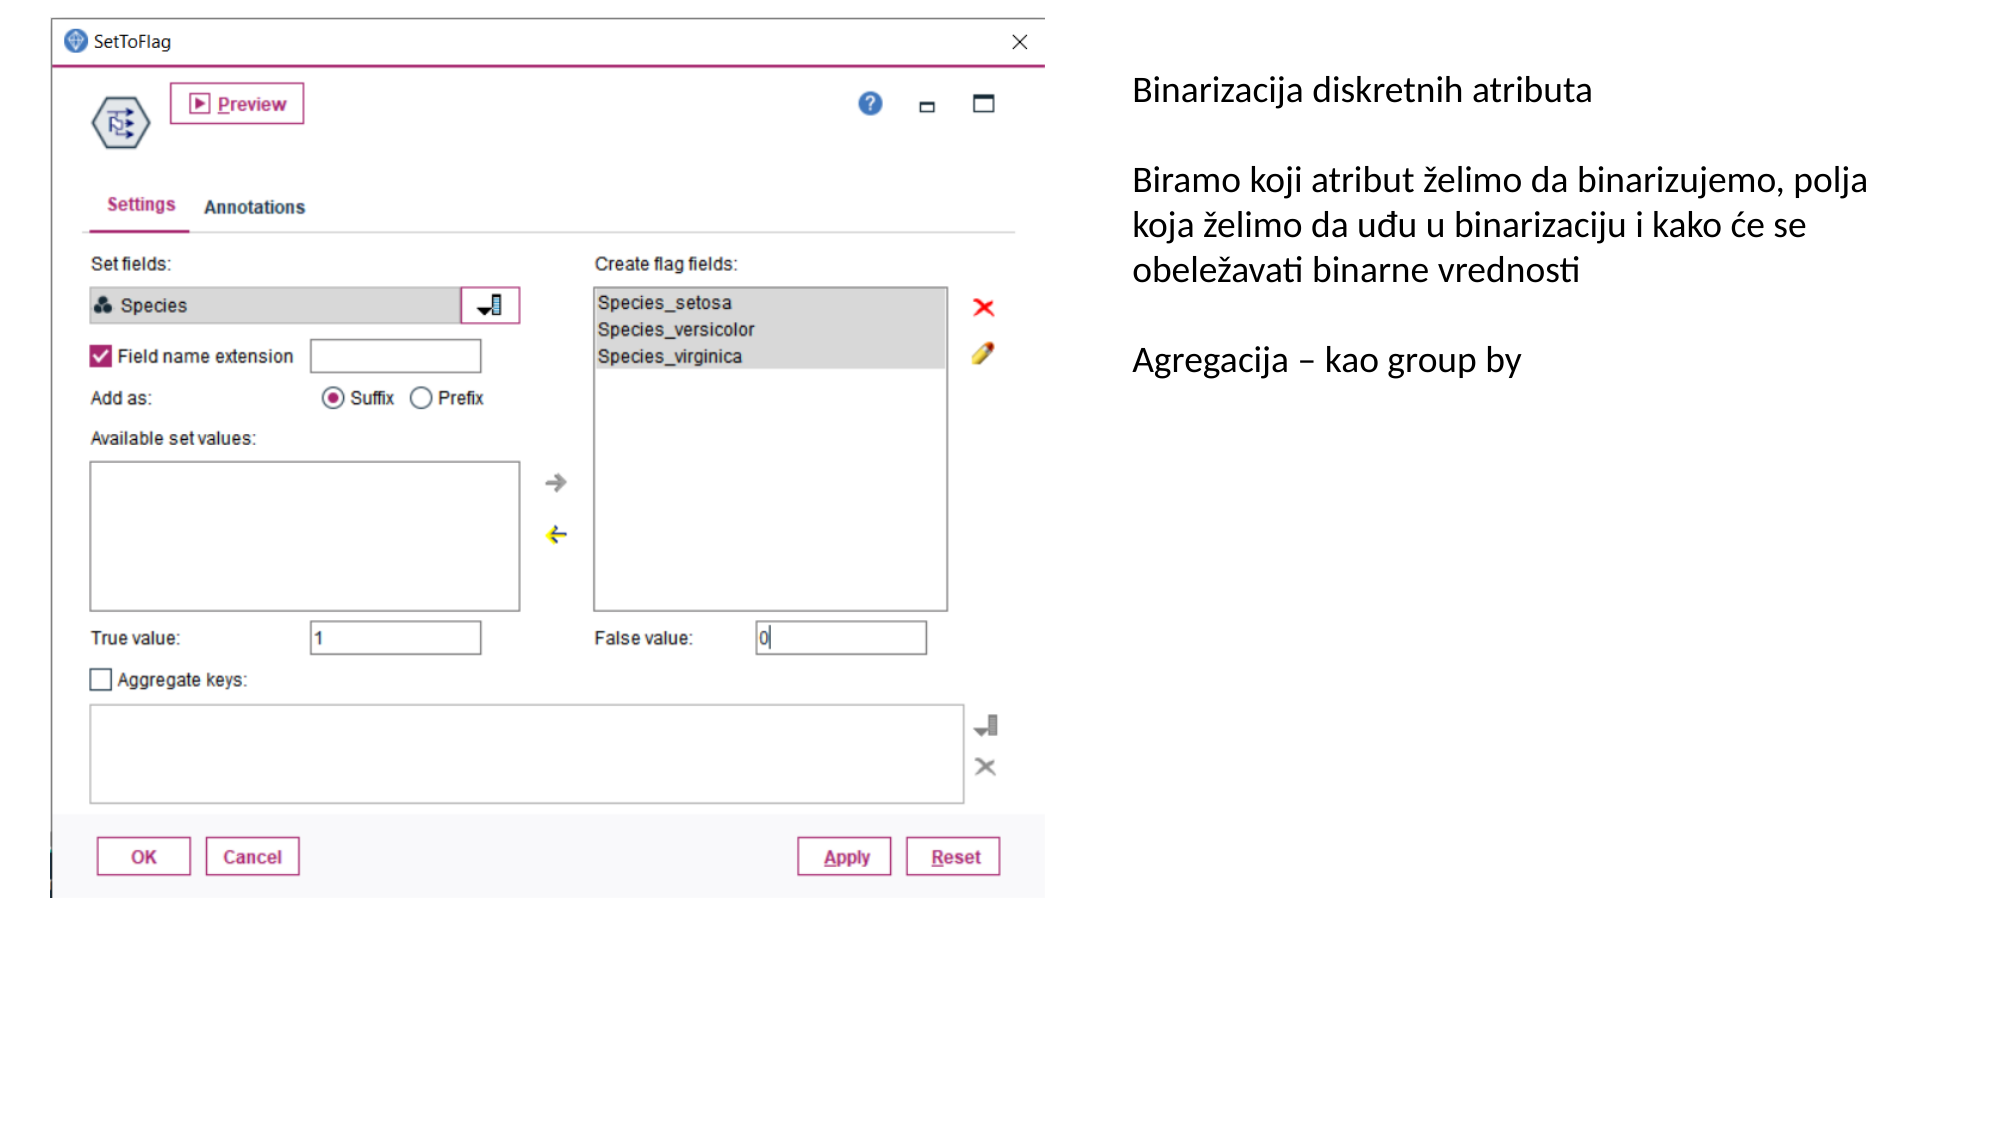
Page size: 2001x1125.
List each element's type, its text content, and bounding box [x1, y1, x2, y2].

text_box Binarizacija diskretnih atributa Biramo koji atribut želimo da binarizujemo, polja koja želimo da uđu u binarizaciju i kako će se obeležavati binarne vrednosti Agregacija – kao group by [1117, 57, 1950, 388]
picture [50, 17, 1045, 898]
